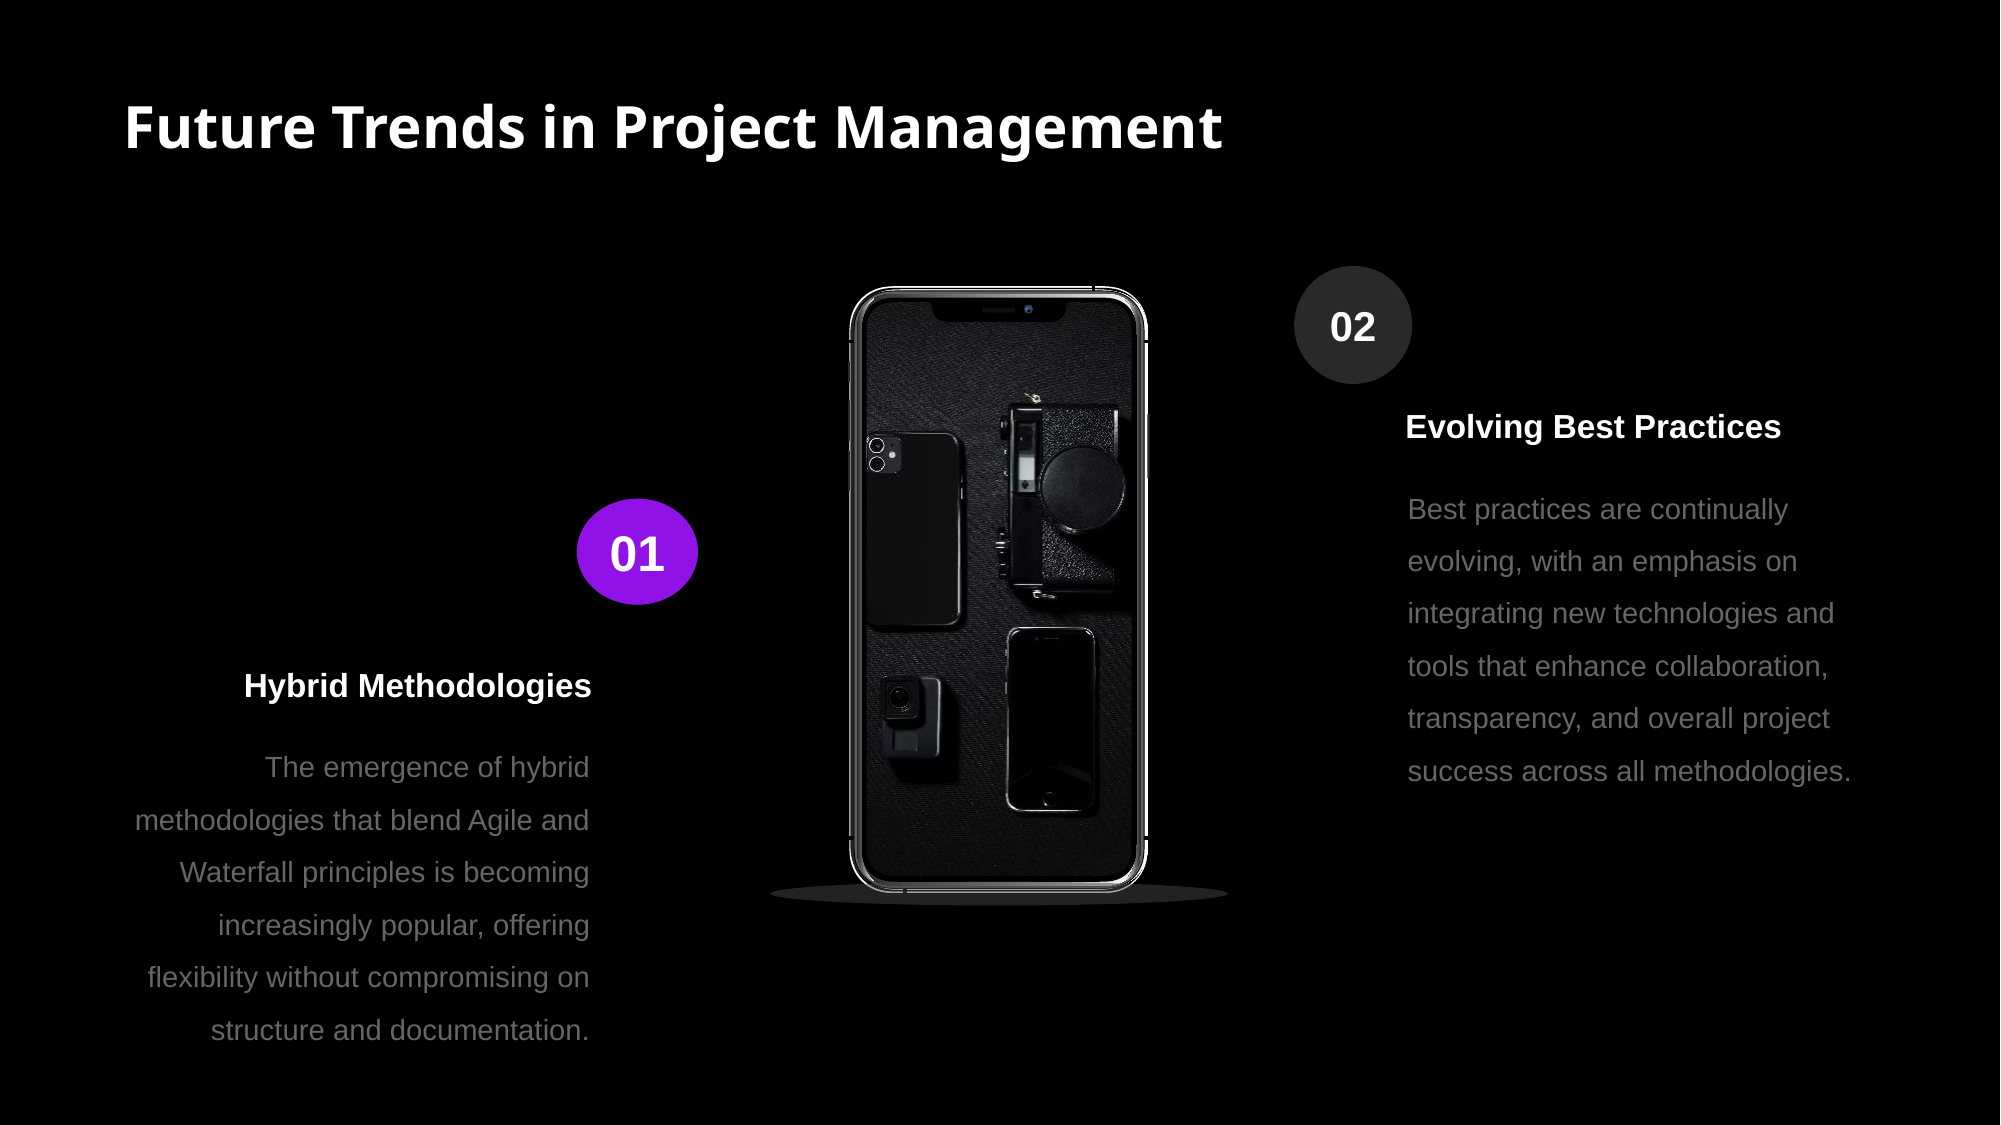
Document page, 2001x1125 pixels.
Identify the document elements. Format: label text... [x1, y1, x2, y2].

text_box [106, 265, 1892, 998]
title Future Trends in Project Management [108, 0, 1890, 169]
